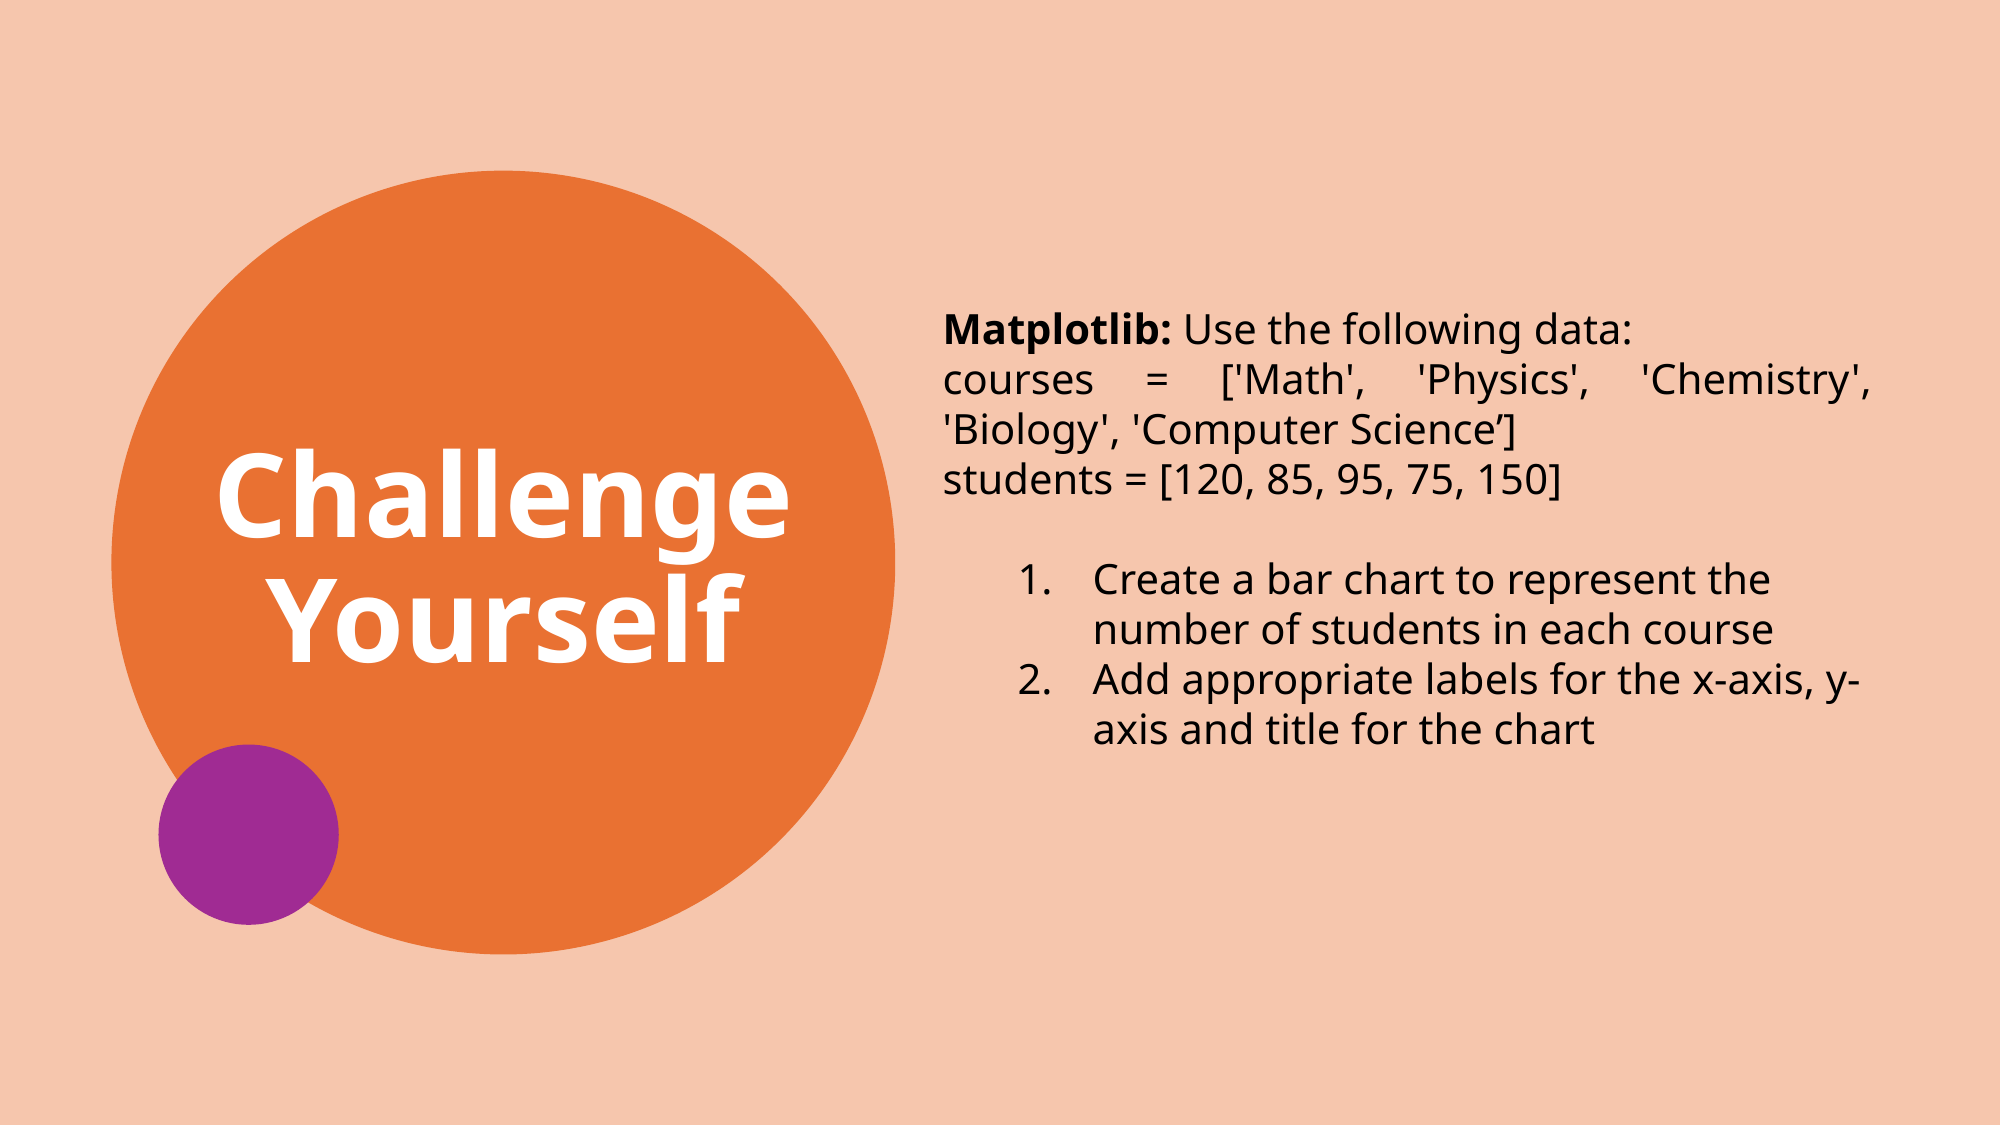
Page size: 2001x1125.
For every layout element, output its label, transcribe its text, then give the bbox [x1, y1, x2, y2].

text_box Matplotlib: Use the following data: courses = ['Math', 'Physics', 'Chemistry', 'Biology', 'Computer Science’] students = [120, 85, 95, 75, 150] Create a bar chart to represent the number of students in each course Add appropriate labels for the x-axis, y-axis and title for the chart [927, 295, 1887, 830]
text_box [112, 171, 895, 954]
